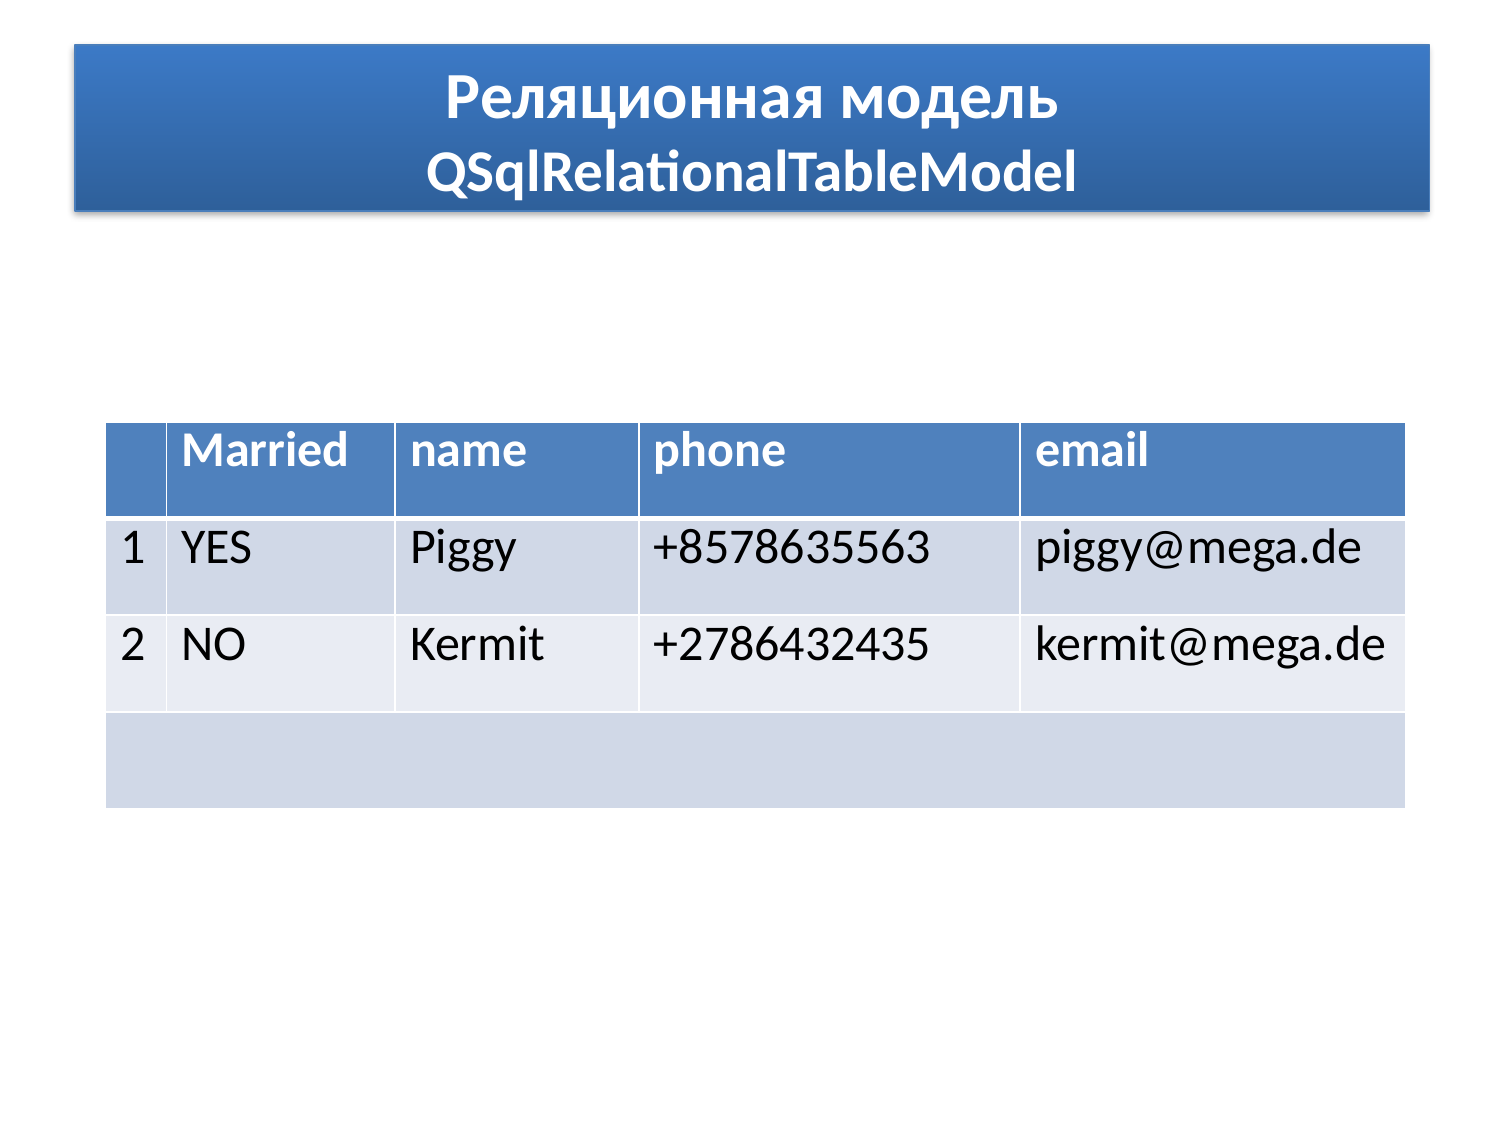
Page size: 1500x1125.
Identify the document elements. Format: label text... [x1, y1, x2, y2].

table_header [106, 423, 166, 516]
title Реляционная модель QSqlRelationalTableModel [74, 44, 1430, 212]
table_cell +8578635563 [640, 521, 1019, 614]
table_cell piggy@mega.de [1021, 521, 1405, 614]
table_cell [106, 713, 1405, 808]
table_cell Piggy [396, 521, 638, 614]
table_cell Kermit [396, 616, 638, 711]
table_header phone [640, 423, 1019, 516]
table_cell YES [167, 521, 394, 614]
table_cell 1 [106, 521, 166, 614]
table_header email [1021, 423, 1405, 516]
table_header name [396, 423, 638, 516]
table_cell 2 [106, 616, 166, 711]
table_cell +2786432435 [640, 616, 1019, 711]
table_cell kermit@mega.de [1021, 616, 1405, 711]
table_header Married [167, 423, 394, 516]
table_cell NO [167, 616, 394, 711]
